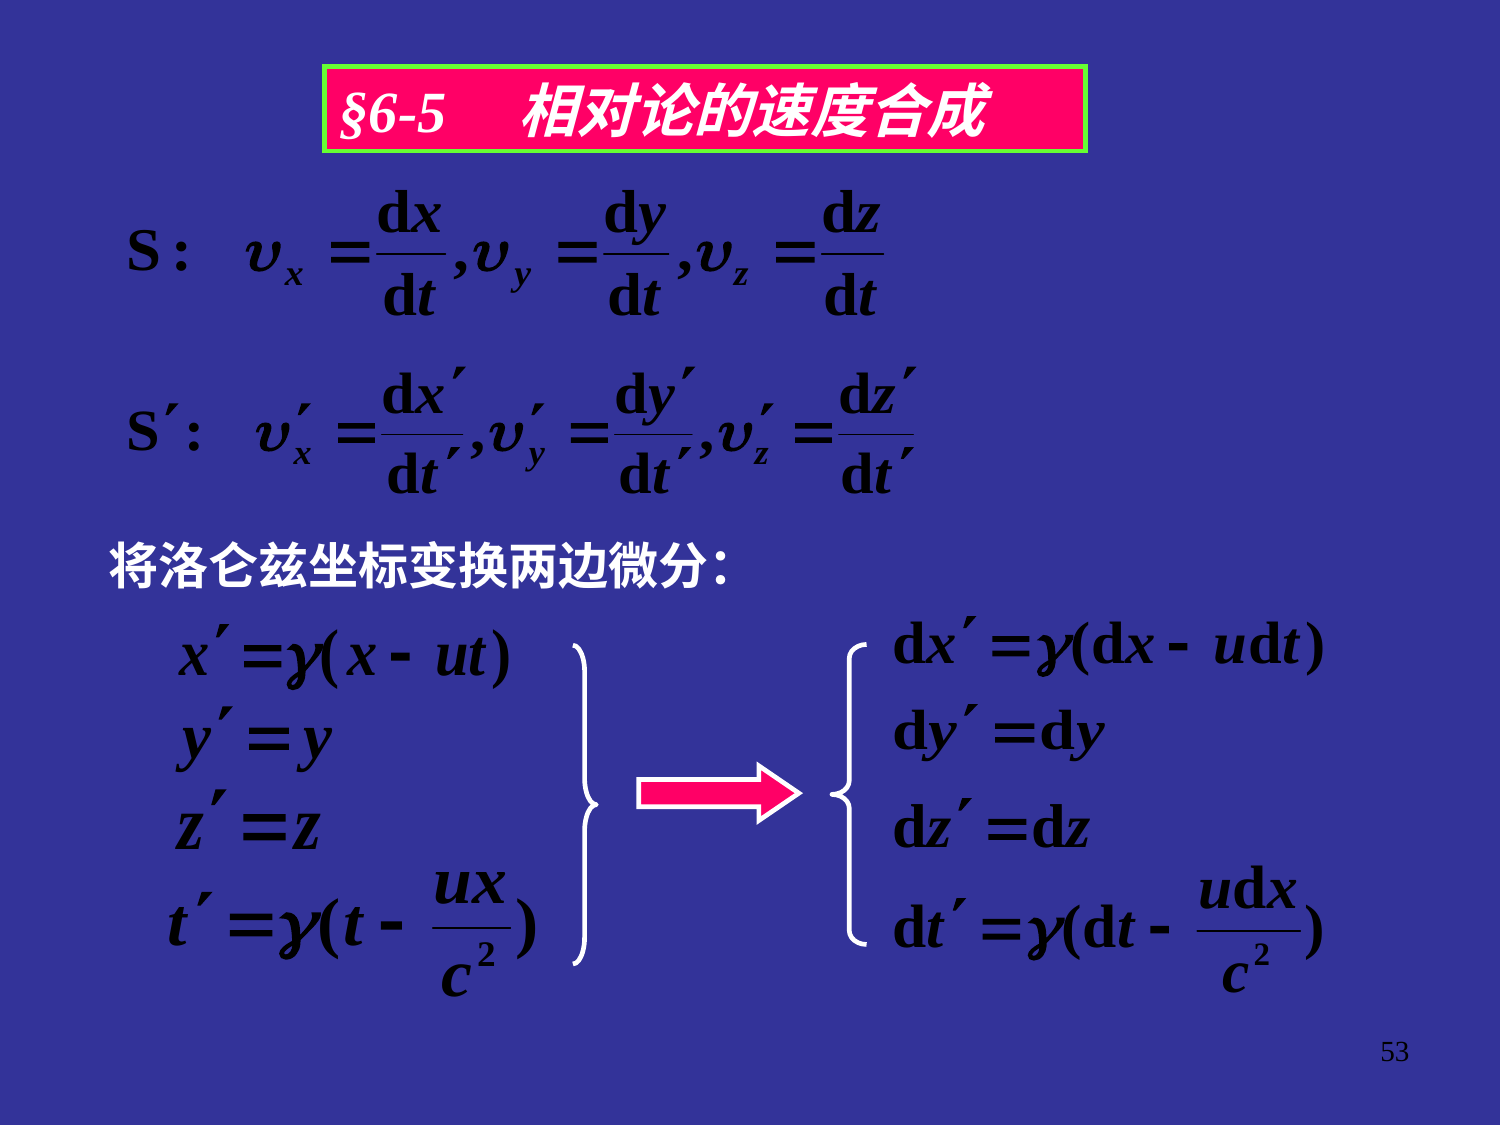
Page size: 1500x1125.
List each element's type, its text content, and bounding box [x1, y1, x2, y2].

text_box 将洛仑兹坐标变换两边微分： [93, 527, 932, 603]
slide_number 53 [1074, 1024, 1426, 1103]
text_box [638, 765, 799, 821]
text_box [831, 614, 1328, 1000]
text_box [123, 361, 919, 502]
text_box §6-5 相对论的速度合成 [324, 66, 1086, 152]
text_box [123, 177, 891, 324]
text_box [163, 621, 597, 1004]
